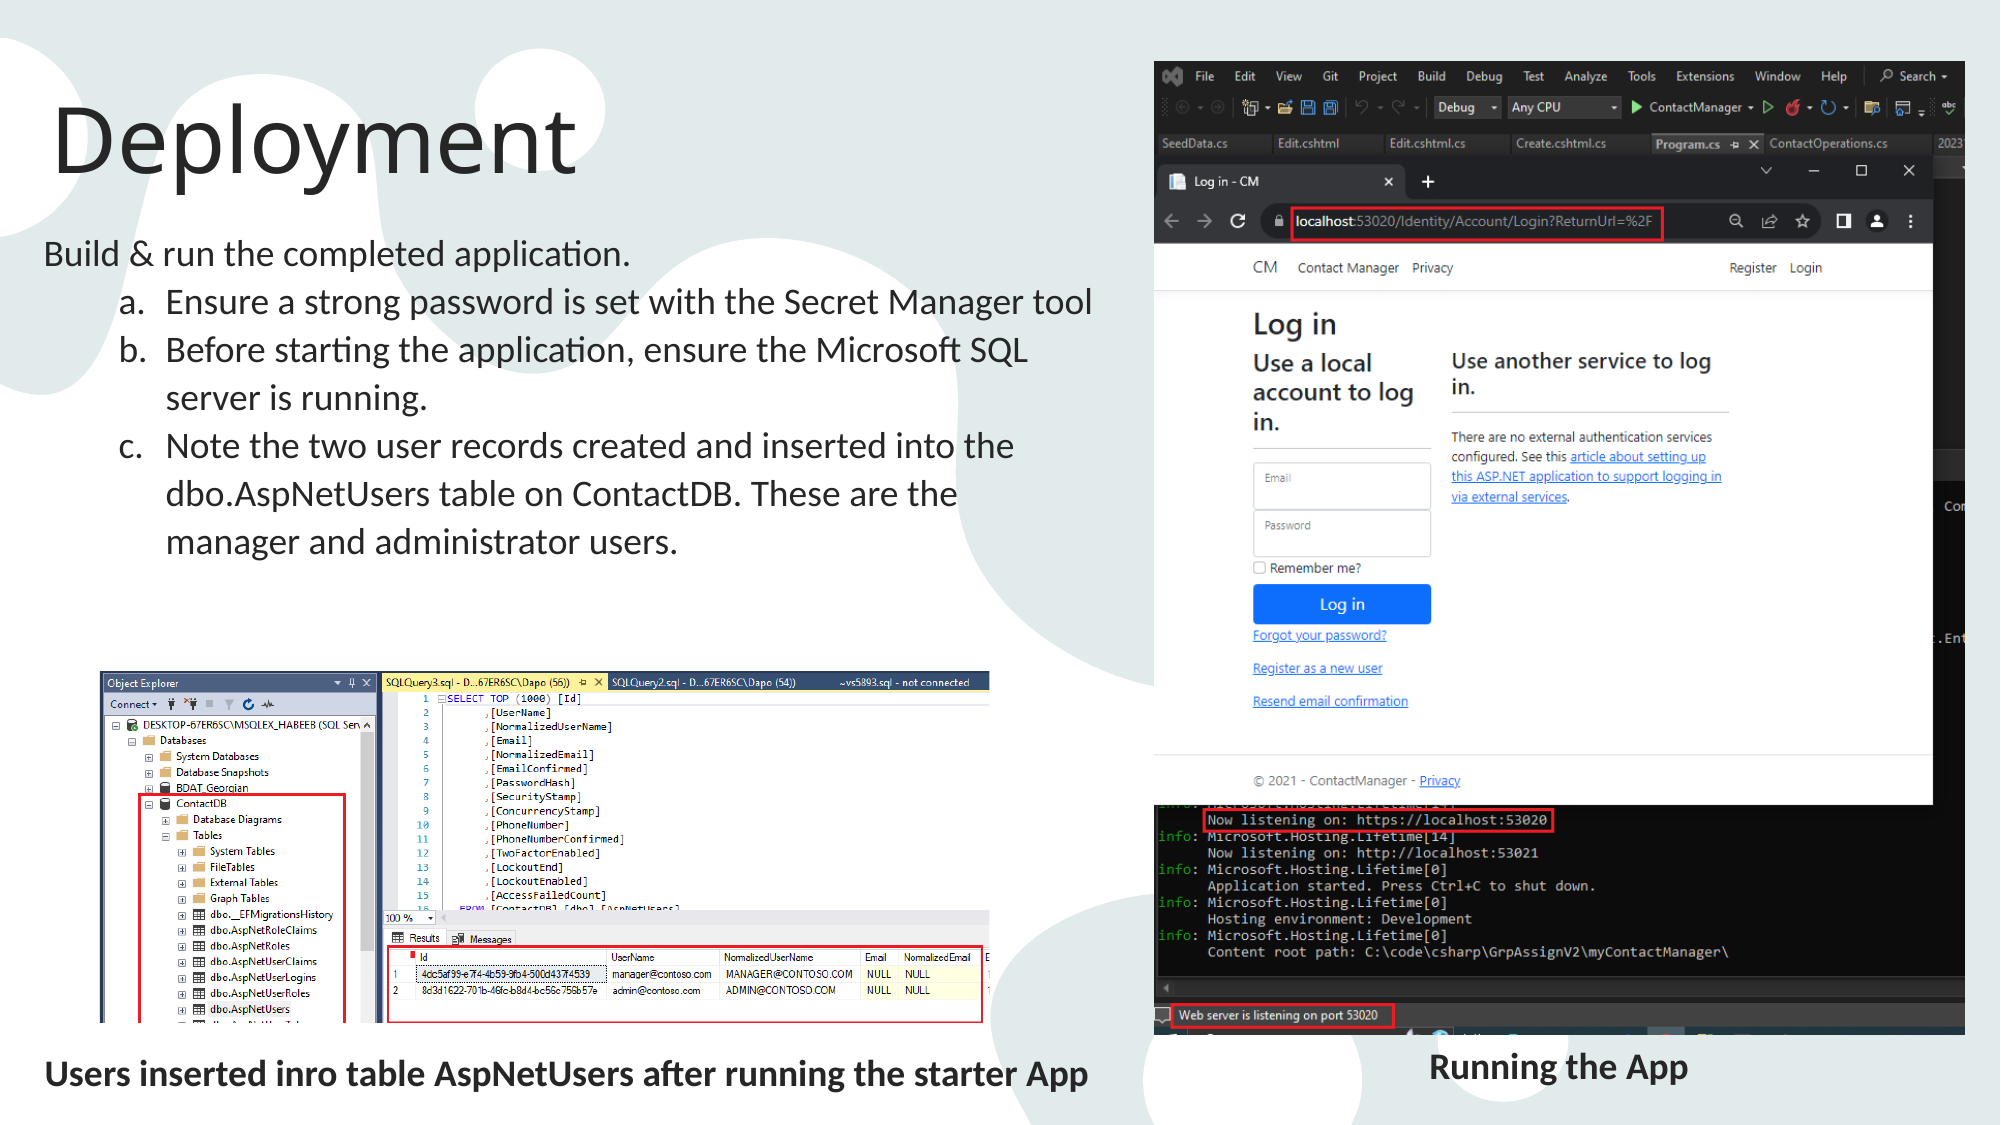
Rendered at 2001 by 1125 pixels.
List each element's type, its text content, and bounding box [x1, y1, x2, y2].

picture [99, 671, 990, 1023]
text_box Running the App [1414, 1035, 1705, 1095]
title Deployment [35, 15, 901, 200]
picture [1154, 61, 1965, 1035]
text_box Users inserted inro table AspNetUsers after running the starter App [29, 1042, 1106, 1102]
text_box Build & run the completed application. Ensure a strong password is set with the Secret Manager tool Before starting the application, ensure the Microsoft SQL server is running. Note the two user records created and inserted into the dbo.AspNetUsers table on ContactDB. These are the manager and administrator users. [28, 218, 1110, 570]
